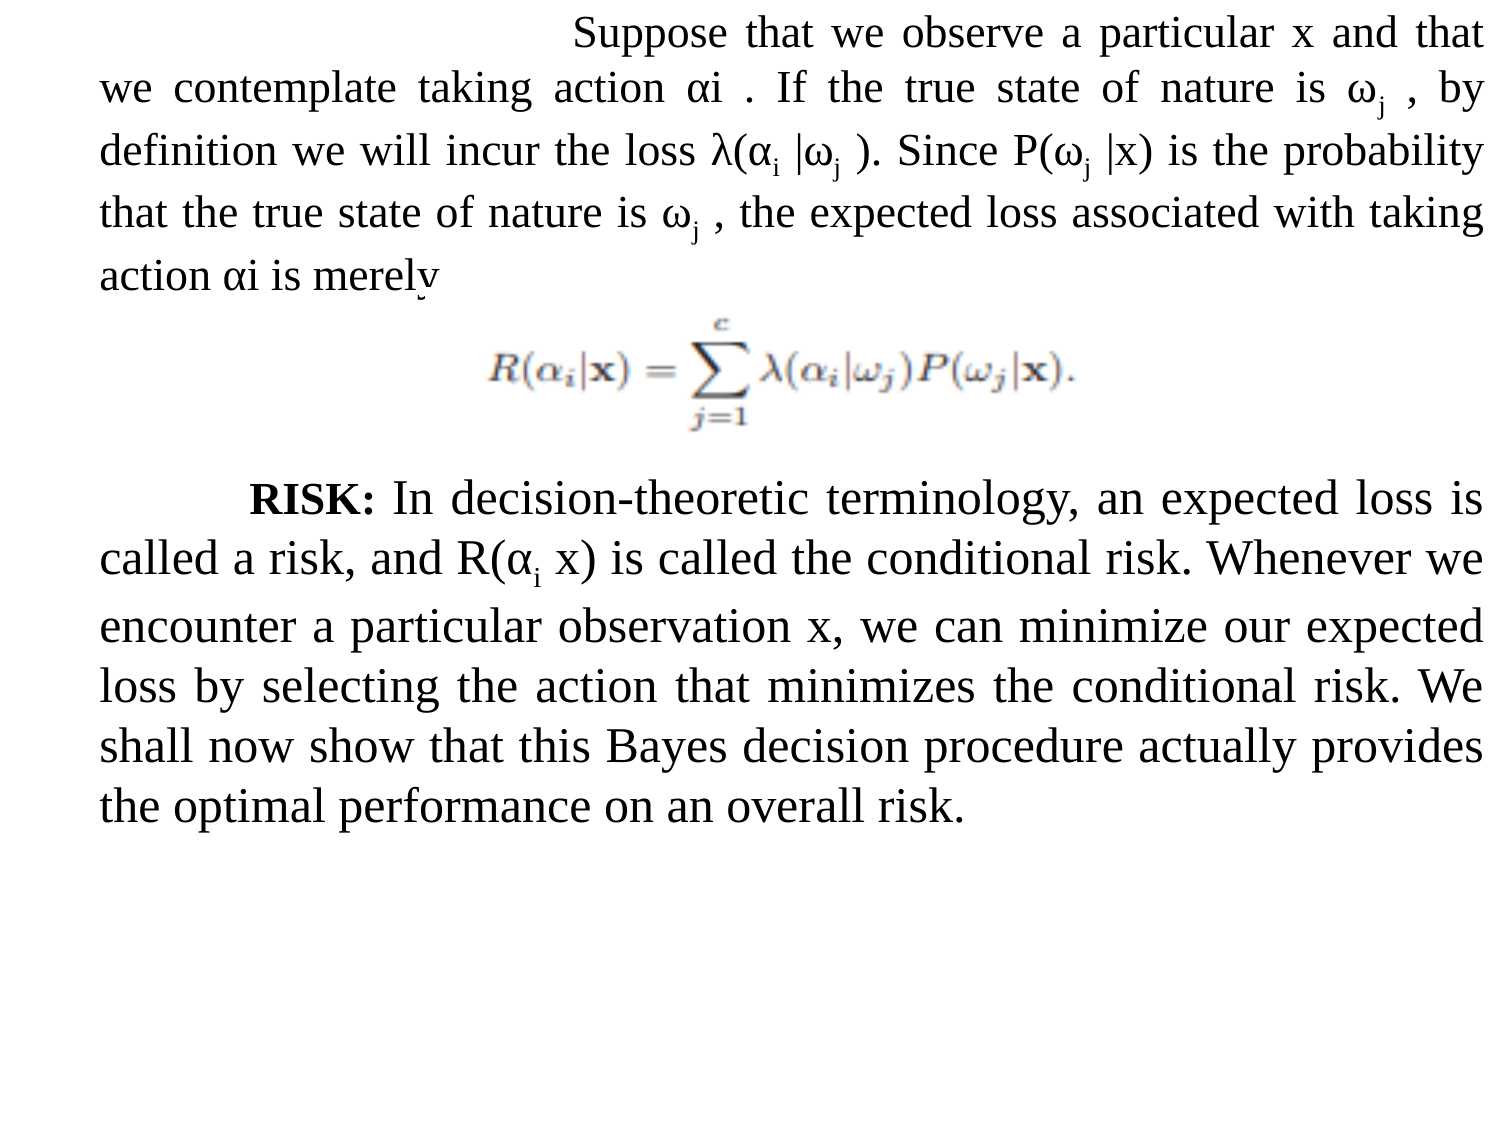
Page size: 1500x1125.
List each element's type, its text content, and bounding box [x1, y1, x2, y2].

text_box Suppose that we observe a particular x and that we contemplate taking action αi . If the true state of nature is ωj , by definition we will incur the loss λ(αi |ωj ). Since P(ωj |x) is the probability that the true state of nature is ωj , the expected loss associated with taking action αi is merely RISK: In decision-theoretic terminology, an expected loss is called a risk, and R(αi x) is called the conditional risk. Whenever we encounter a particular observation x, we can minimize our expected loss by selecting the action that minimizes the conditional risk. We shall now show that this Bayes decision procedure actually provides the optimal performance on an overall risk. [0, 0, 1500, 1006]
picture [424, 287, 1138, 451]
